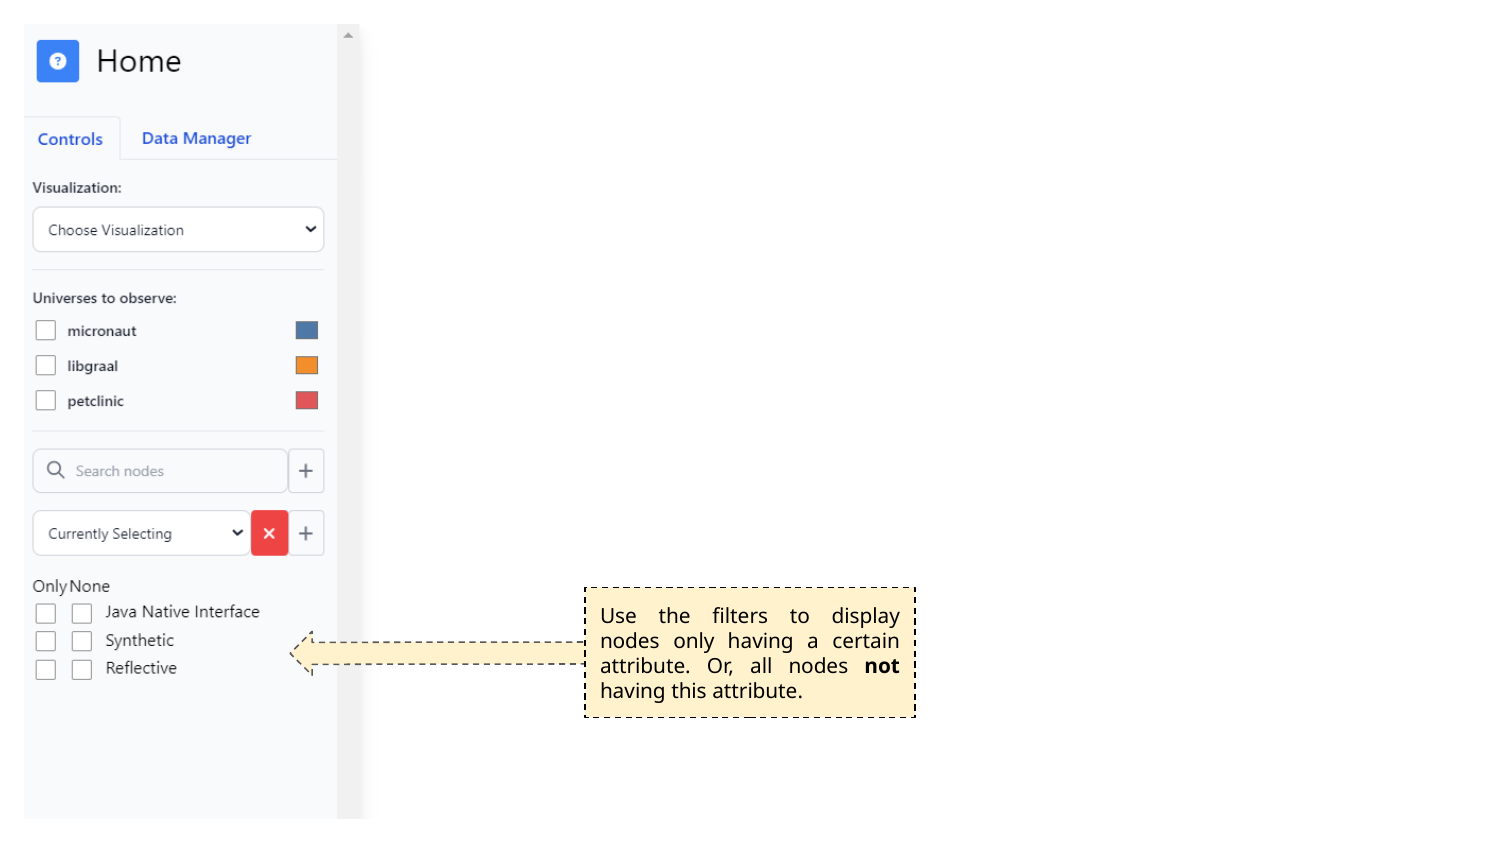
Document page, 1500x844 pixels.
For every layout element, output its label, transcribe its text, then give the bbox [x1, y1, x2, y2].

text_box Use the filters to display nodes only having a certain attribute. Or, all nodes not having this attribute. [615, 587, 915, 718]
picture [24, 24, 611, 819]
